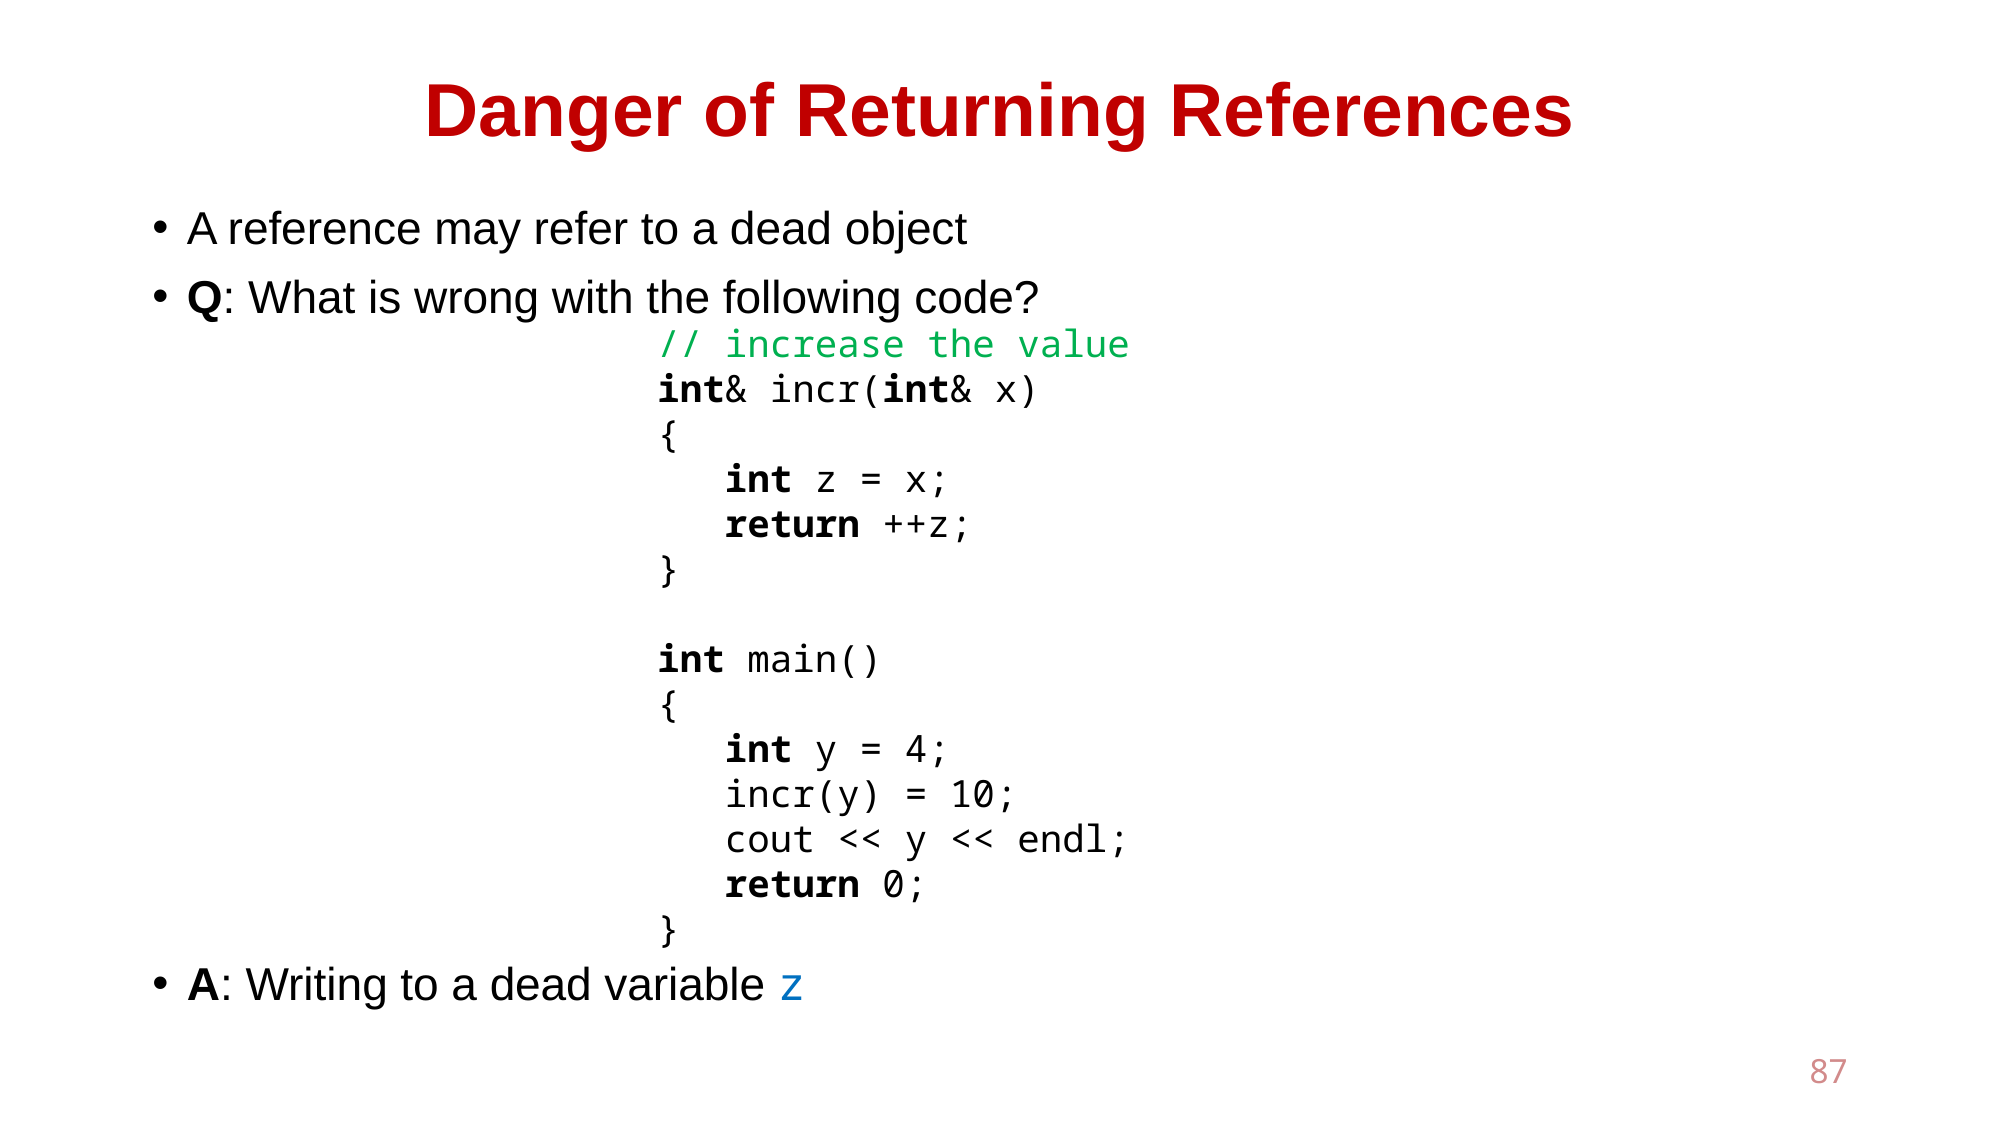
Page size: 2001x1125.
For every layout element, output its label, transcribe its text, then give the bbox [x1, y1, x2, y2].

list A reference may refer to a dead object Q: What is wrong with the following code? A: Writing to a dead variable z [137, 197, 1863, 1025]
slide_number 87 [1412, 1042, 1863, 1103]
text_box // increase the value int& incr(int& x) { int z = x; return ++z; } int main() { int y = 4; incr(y) = 10; cout << y << endl; return 0; } [642, 312, 1152, 958]
title Danger of Returning References [137, 59, 1863, 166]
